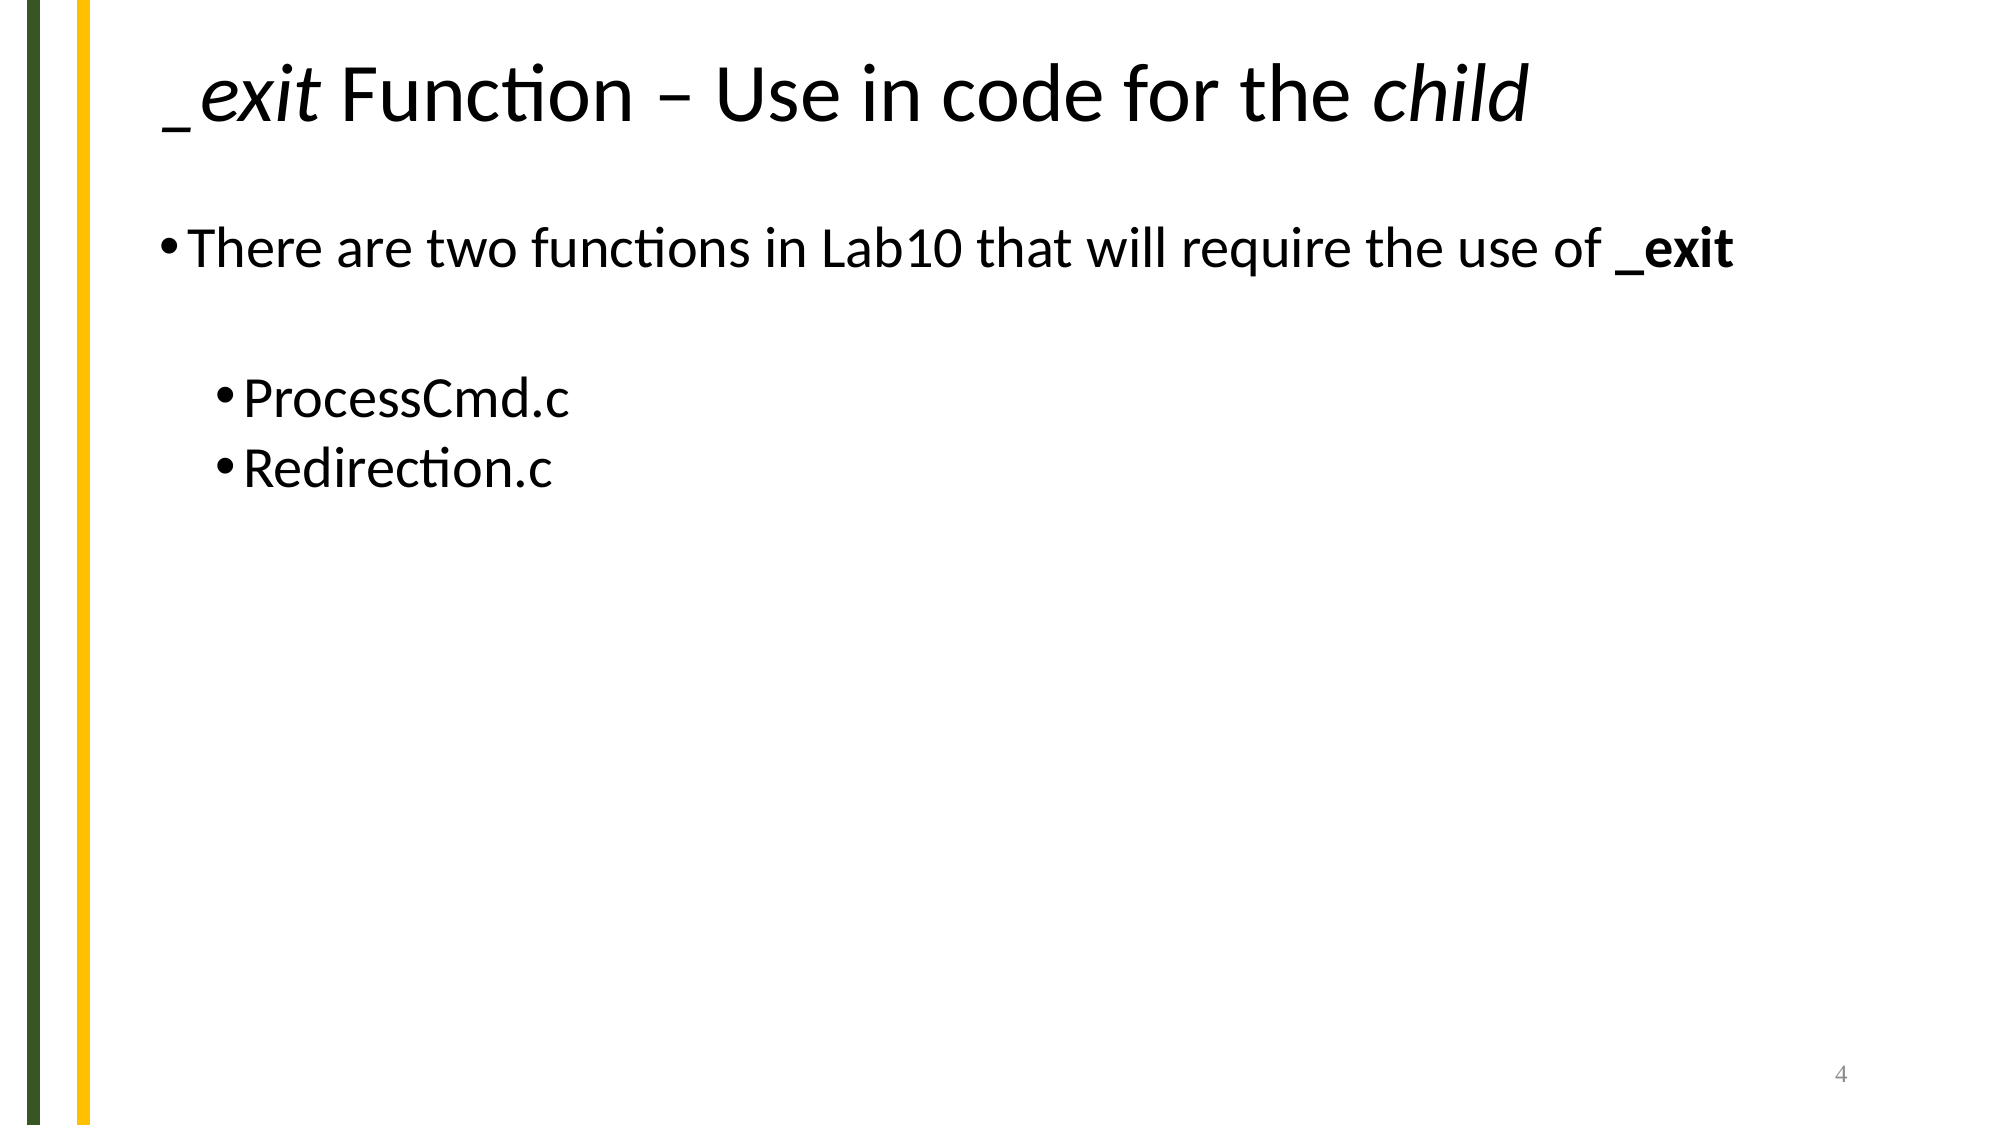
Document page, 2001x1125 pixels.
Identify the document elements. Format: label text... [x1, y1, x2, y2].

slide_number 4 [1412, 1042, 1863, 1103]
list There are two functions in Lab10 that will require the use of _exit ProcessCmd.c Redirection.c [144, 209, 1943, 699]
title _exit Function – Use in code for the child [144, 23, 1658, 166]
